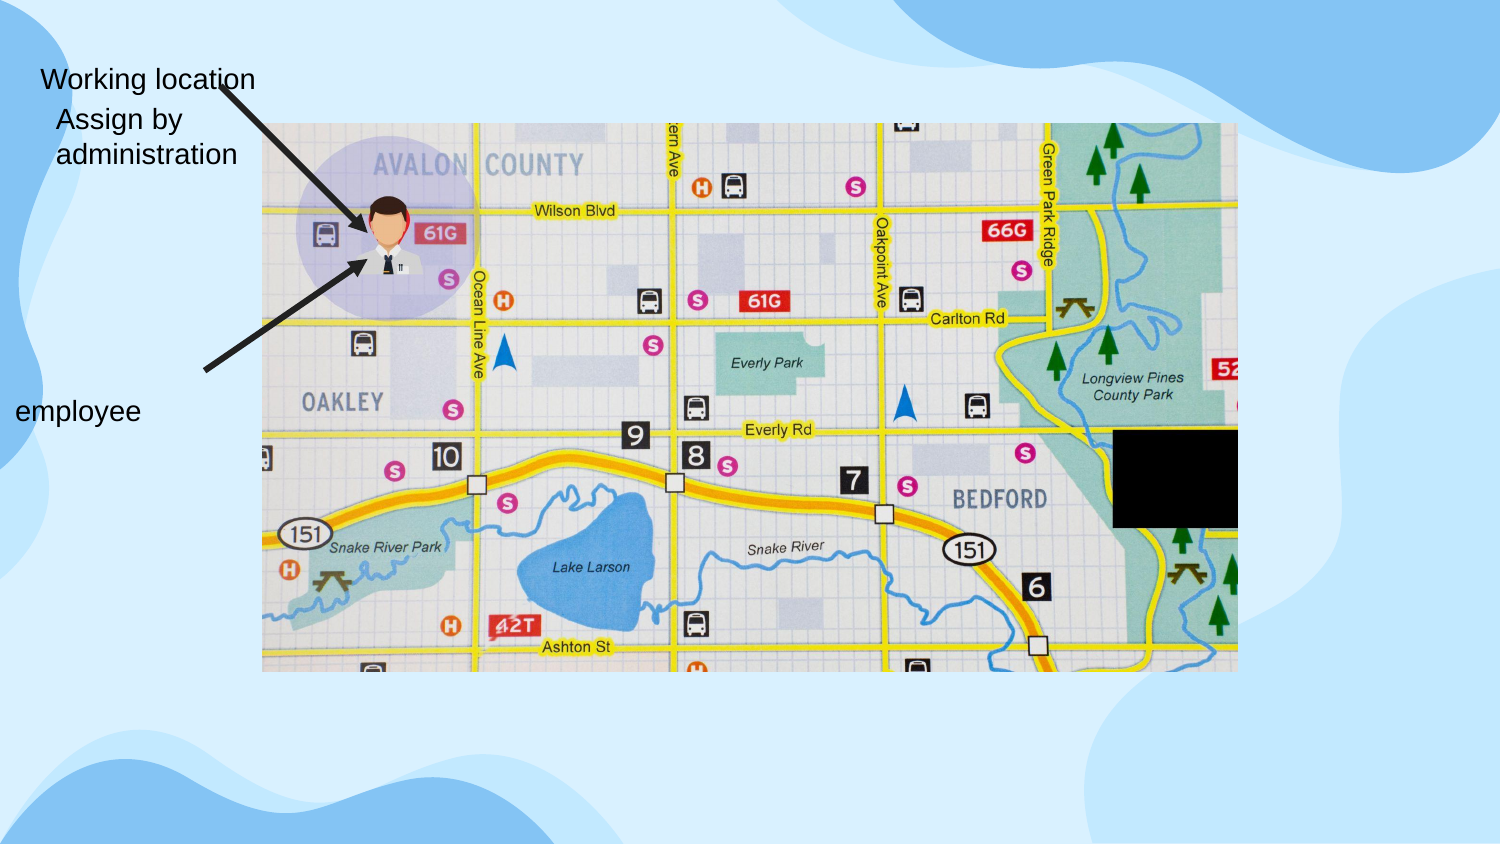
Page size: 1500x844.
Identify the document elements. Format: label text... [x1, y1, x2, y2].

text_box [204, 258, 368, 371]
text_box Working location [25, 45, 273, 111]
text_box Assign by administration [40, 85, 219, 186]
picture [262, 122, 1238, 672]
text_box employee [0, 377, 247, 442]
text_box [220, 85, 368, 234]
